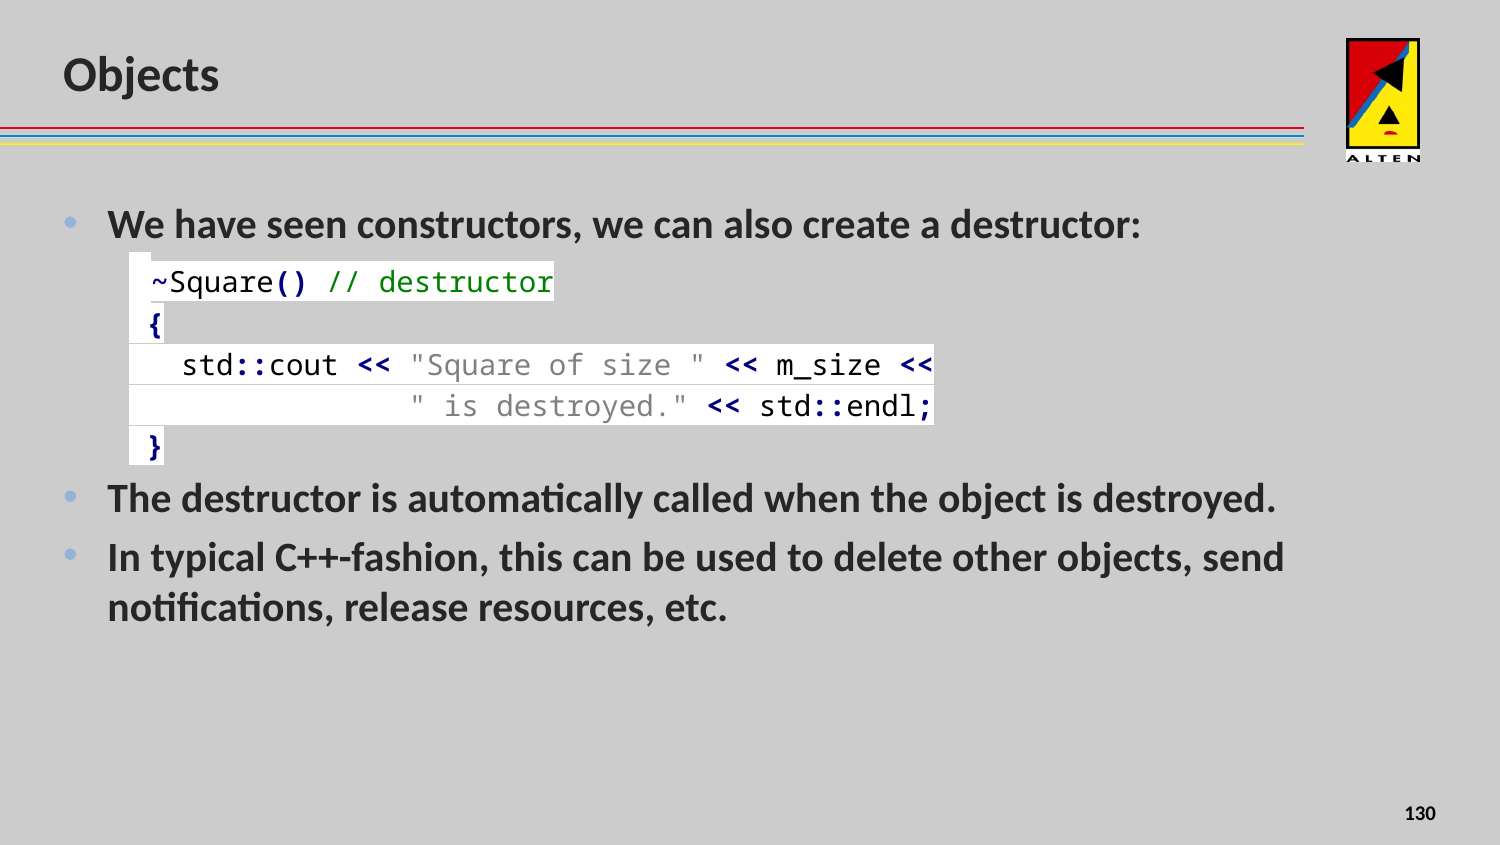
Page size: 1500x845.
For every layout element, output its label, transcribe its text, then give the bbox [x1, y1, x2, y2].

list We have seen constructors, we can also create a destructor: ~Square() // destructor { std::cout << "Square of size " << m_size << " is destroyed." << std::endl; } The destructor is automatically called when the object is destroyed. In typical C++-fashion, this can be used to delete other objects, send notifications, release resources, etc. [62, 196, 1303, 644]
picture [0, 138, 1304, 145]
picture [0, 127, 1304, 134]
slide_number 8 [1322, 778, 1437, 845]
picture [1346, 38, 1420, 162]
title Objects [63, 15, 1305, 128]
